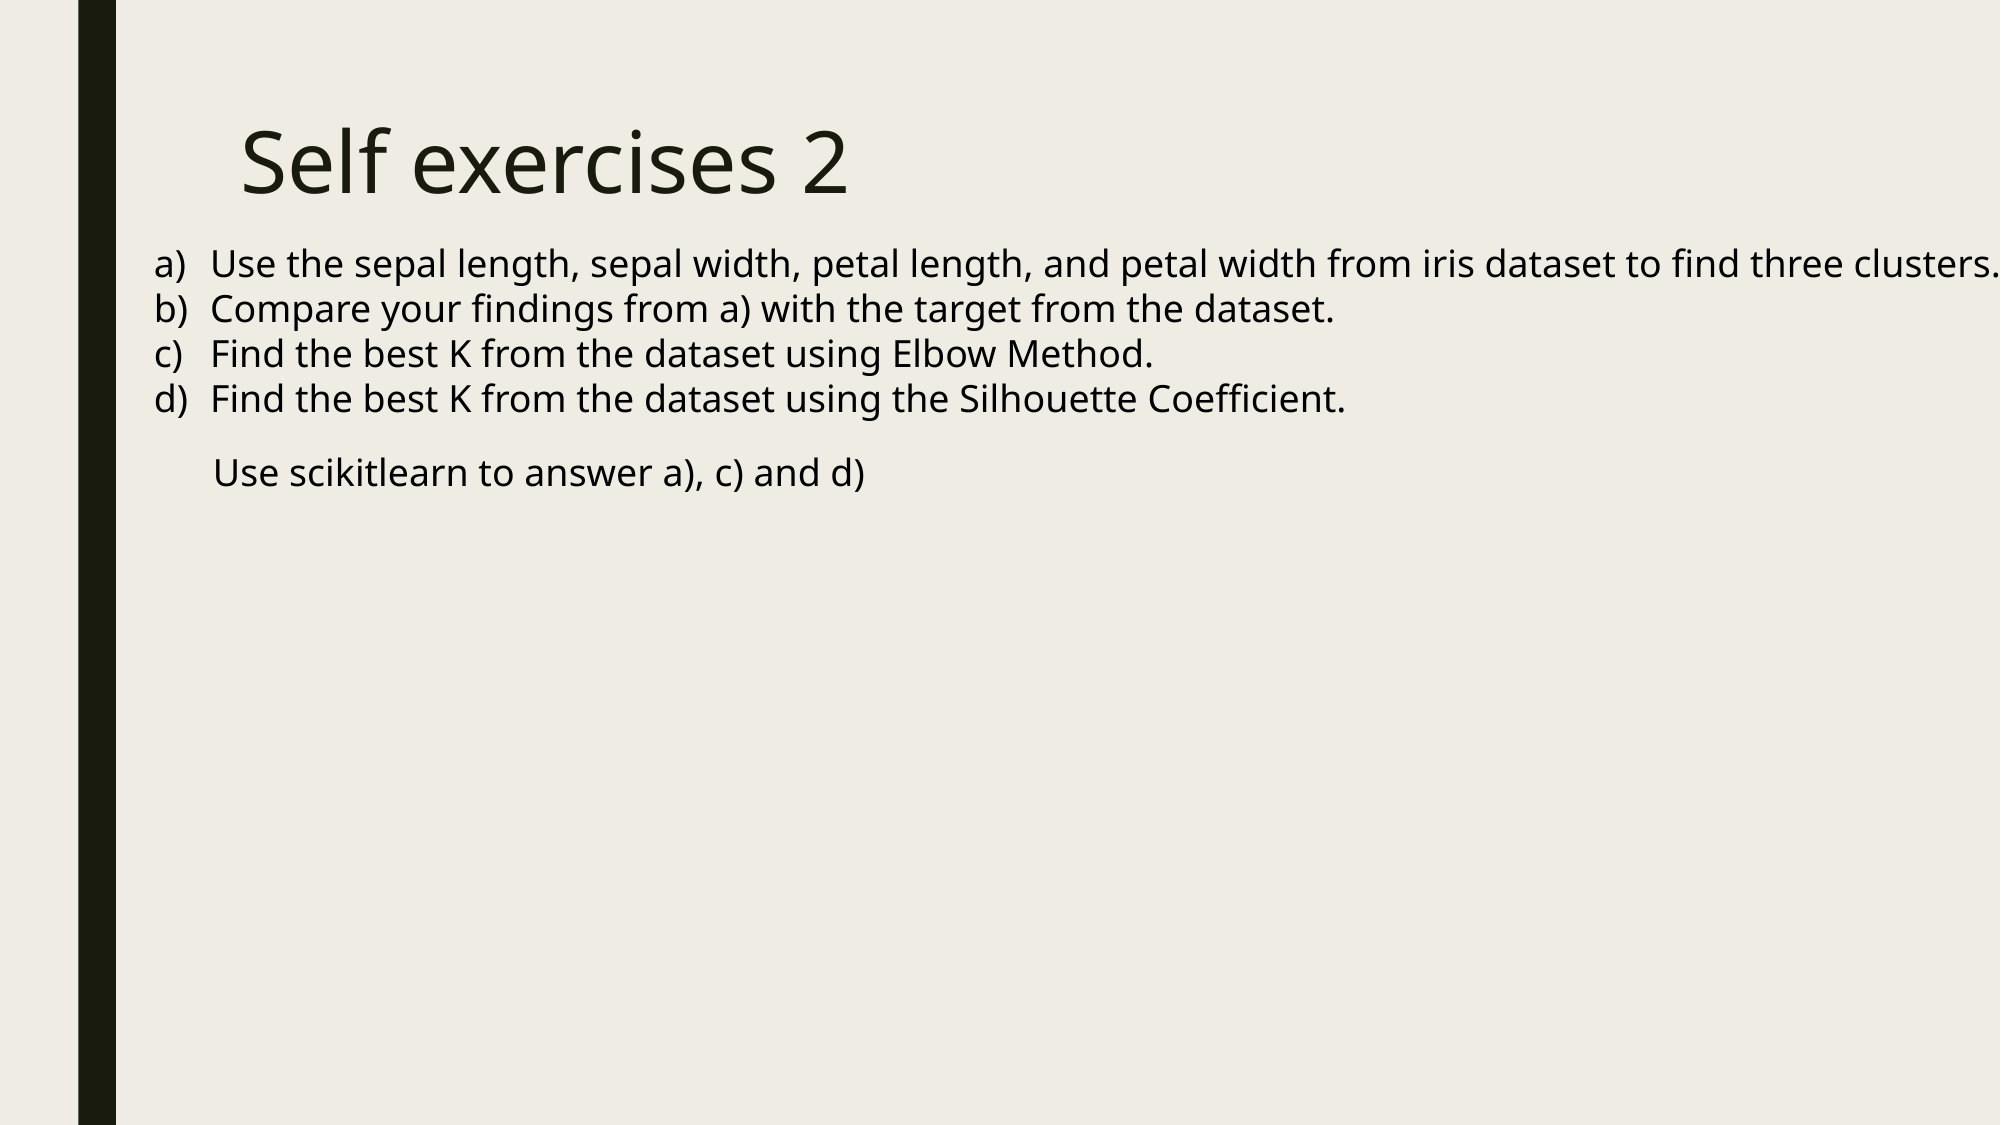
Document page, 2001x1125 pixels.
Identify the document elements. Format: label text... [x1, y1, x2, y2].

text_box Use the sepal length, sepal width, petal length, and petal width from iris dataset to find three clusters. Compare your findings from a) with the target from the dataset. Find the best K from the dataset using Elbow Method. Find the best K from the dataset using the Silhouette Coefficient. [138, 232, 2000, 428]
text_box Use scikitlearn to answer a), c) and d) [198, 441, 881, 502]
title Self exercises 2 [225, 112, 1800, 221]
